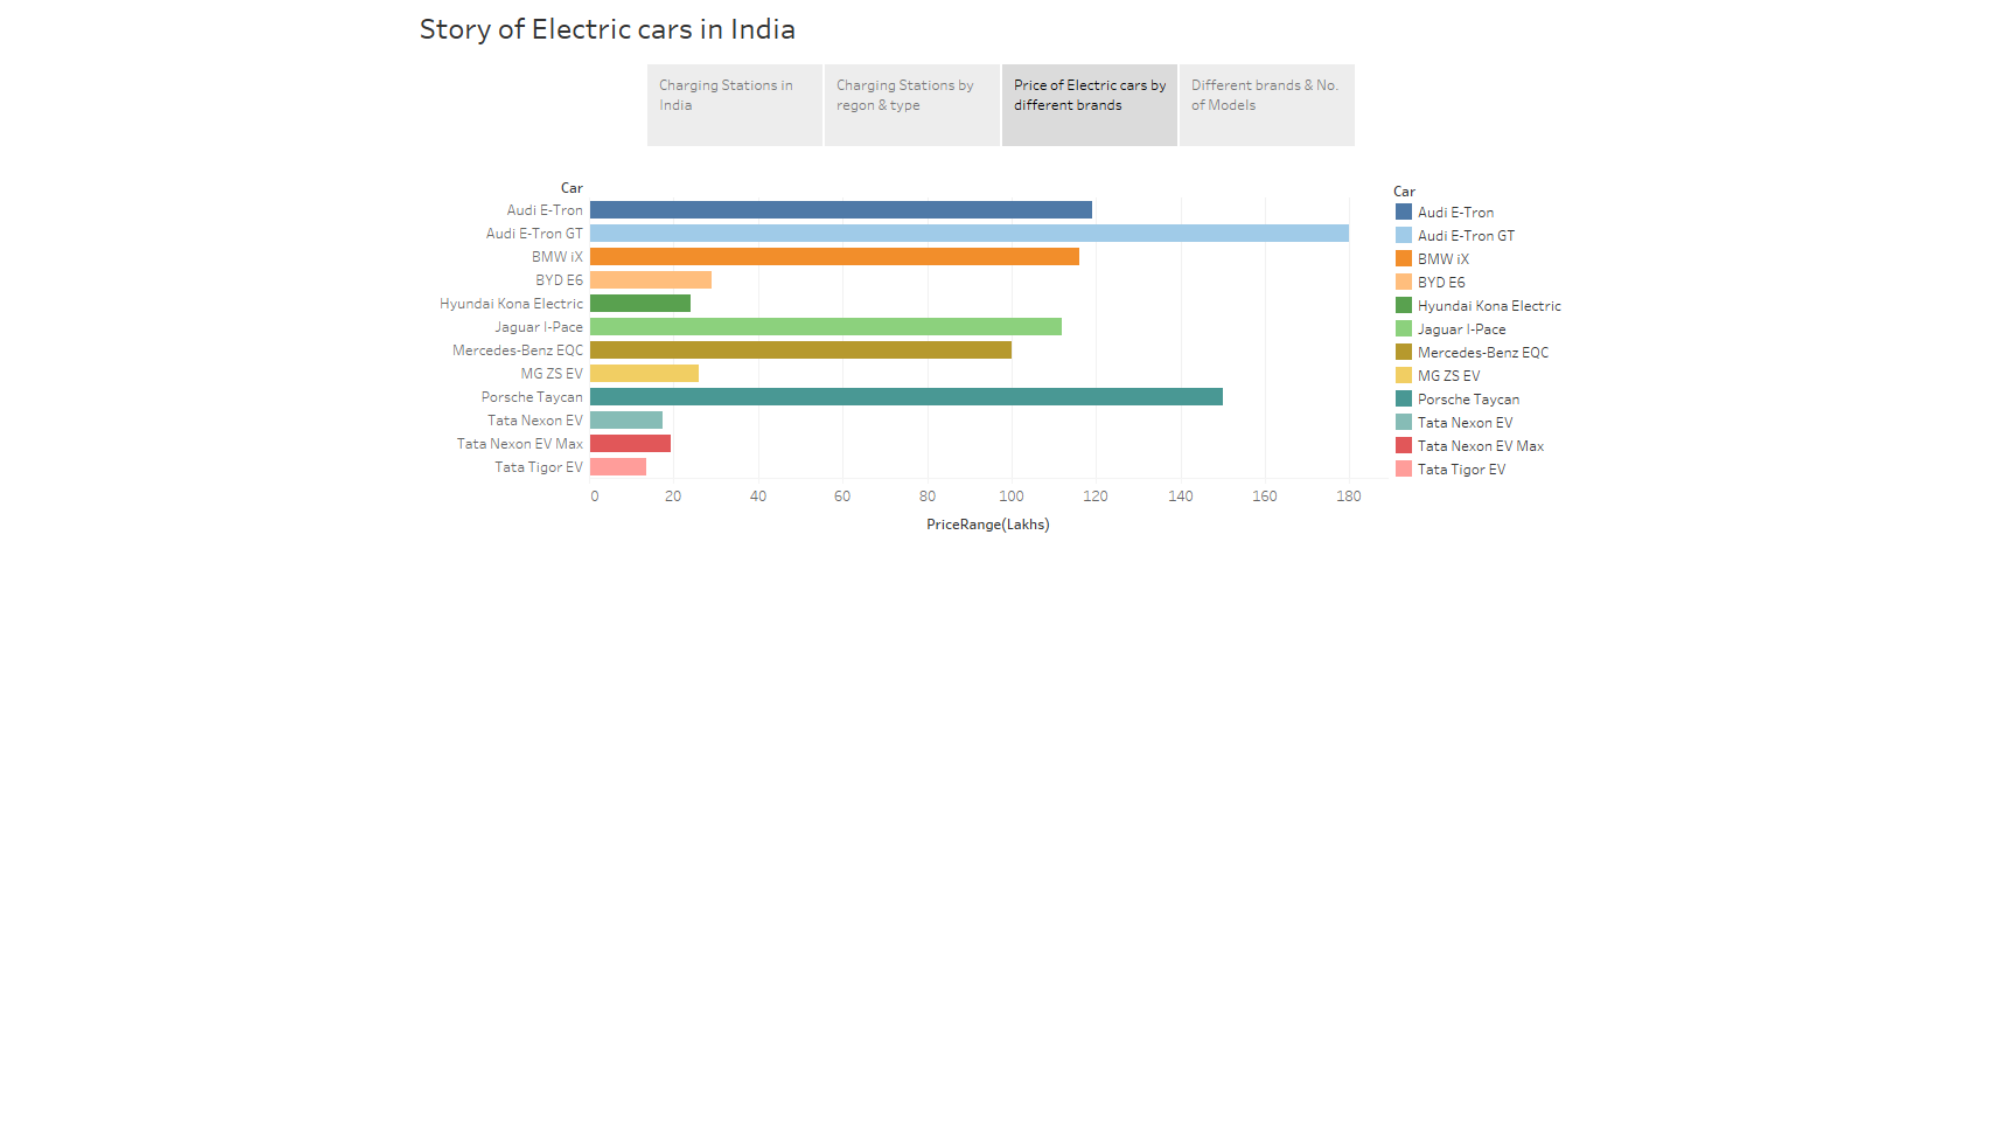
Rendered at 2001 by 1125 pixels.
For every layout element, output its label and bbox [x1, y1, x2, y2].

picture [407, 0, 1593, 1125]
